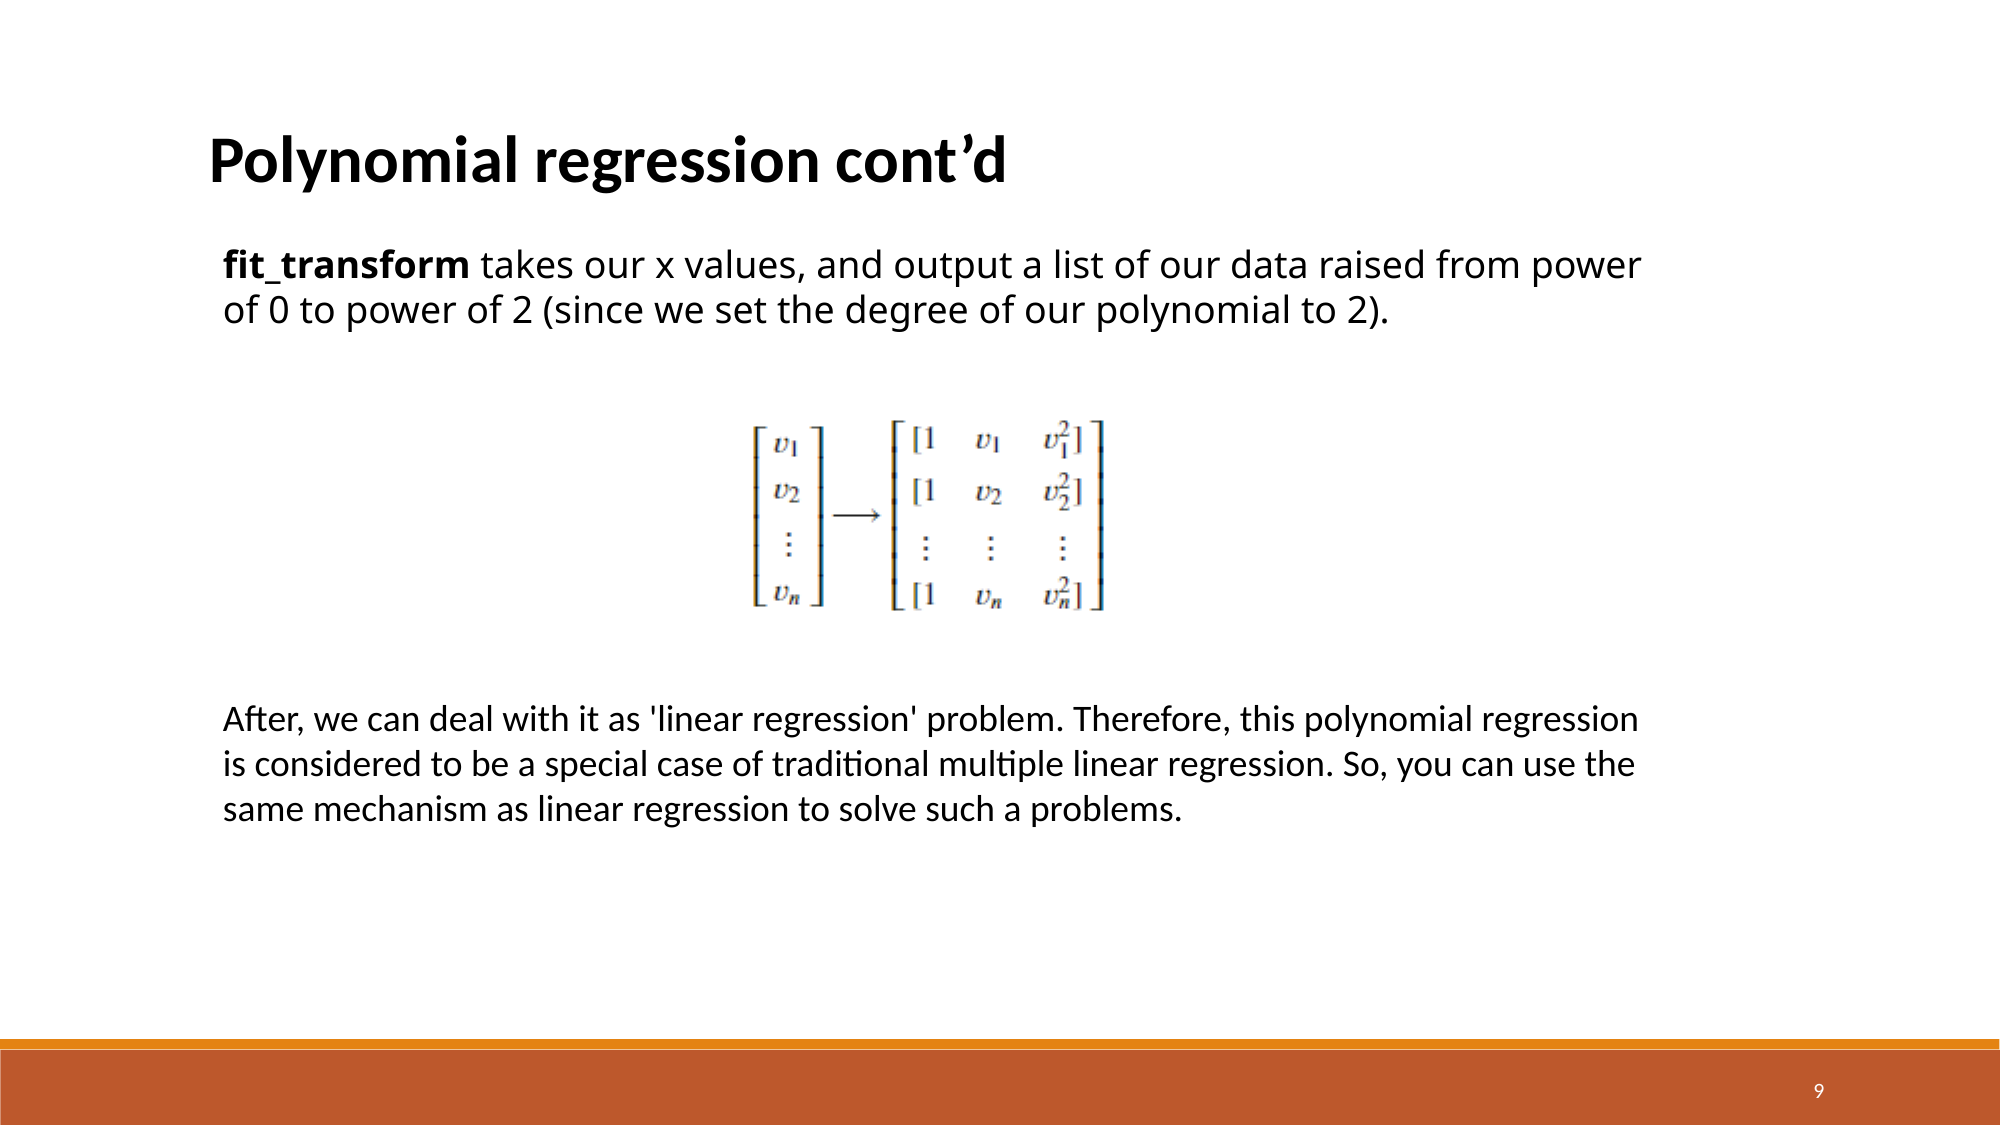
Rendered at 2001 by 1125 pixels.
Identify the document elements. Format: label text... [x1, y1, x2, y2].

text_box After, we can deal with it as 'linear regression' problem. Therefore, this polynomial regression is considered to be a special case of traditional multiple linear regression. So, you can use the same mechanism as linear regression to solve such a problems. [208, 687, 1668, 837]
text_box Polynomial regression cont’d [194, 108, 1201, 203]
text_box fit_transform takes our x values, and output a list of our data raised from power of 0 to power of 2 (since we set the degree of our polynomial to 2). [208, 233, 1668, 339]
picture [722, 404, 1125, 616]
slide_number 9 [1624, 1059, 1840, 1120]
